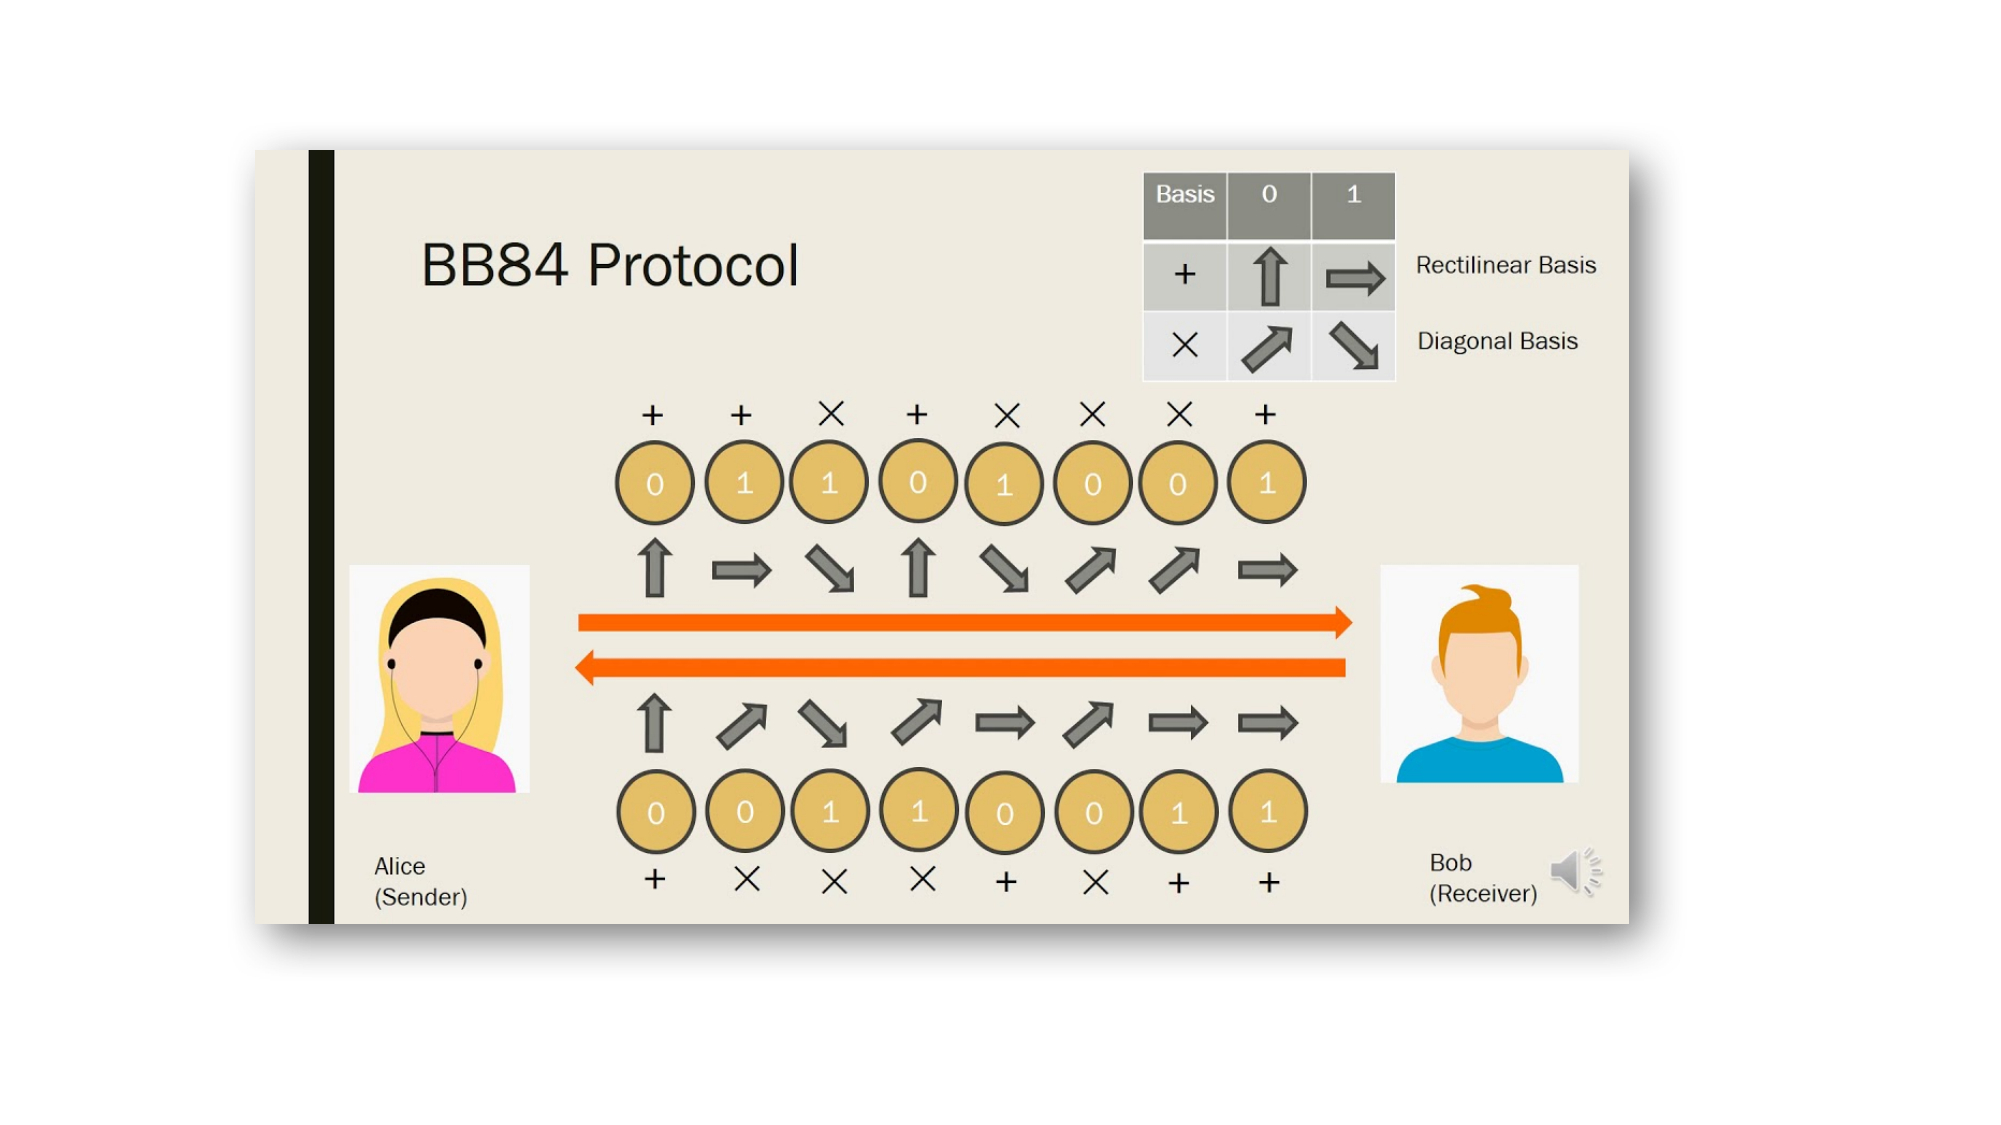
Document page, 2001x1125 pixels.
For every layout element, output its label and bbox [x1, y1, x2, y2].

list [254, 150, 1630, 924]
